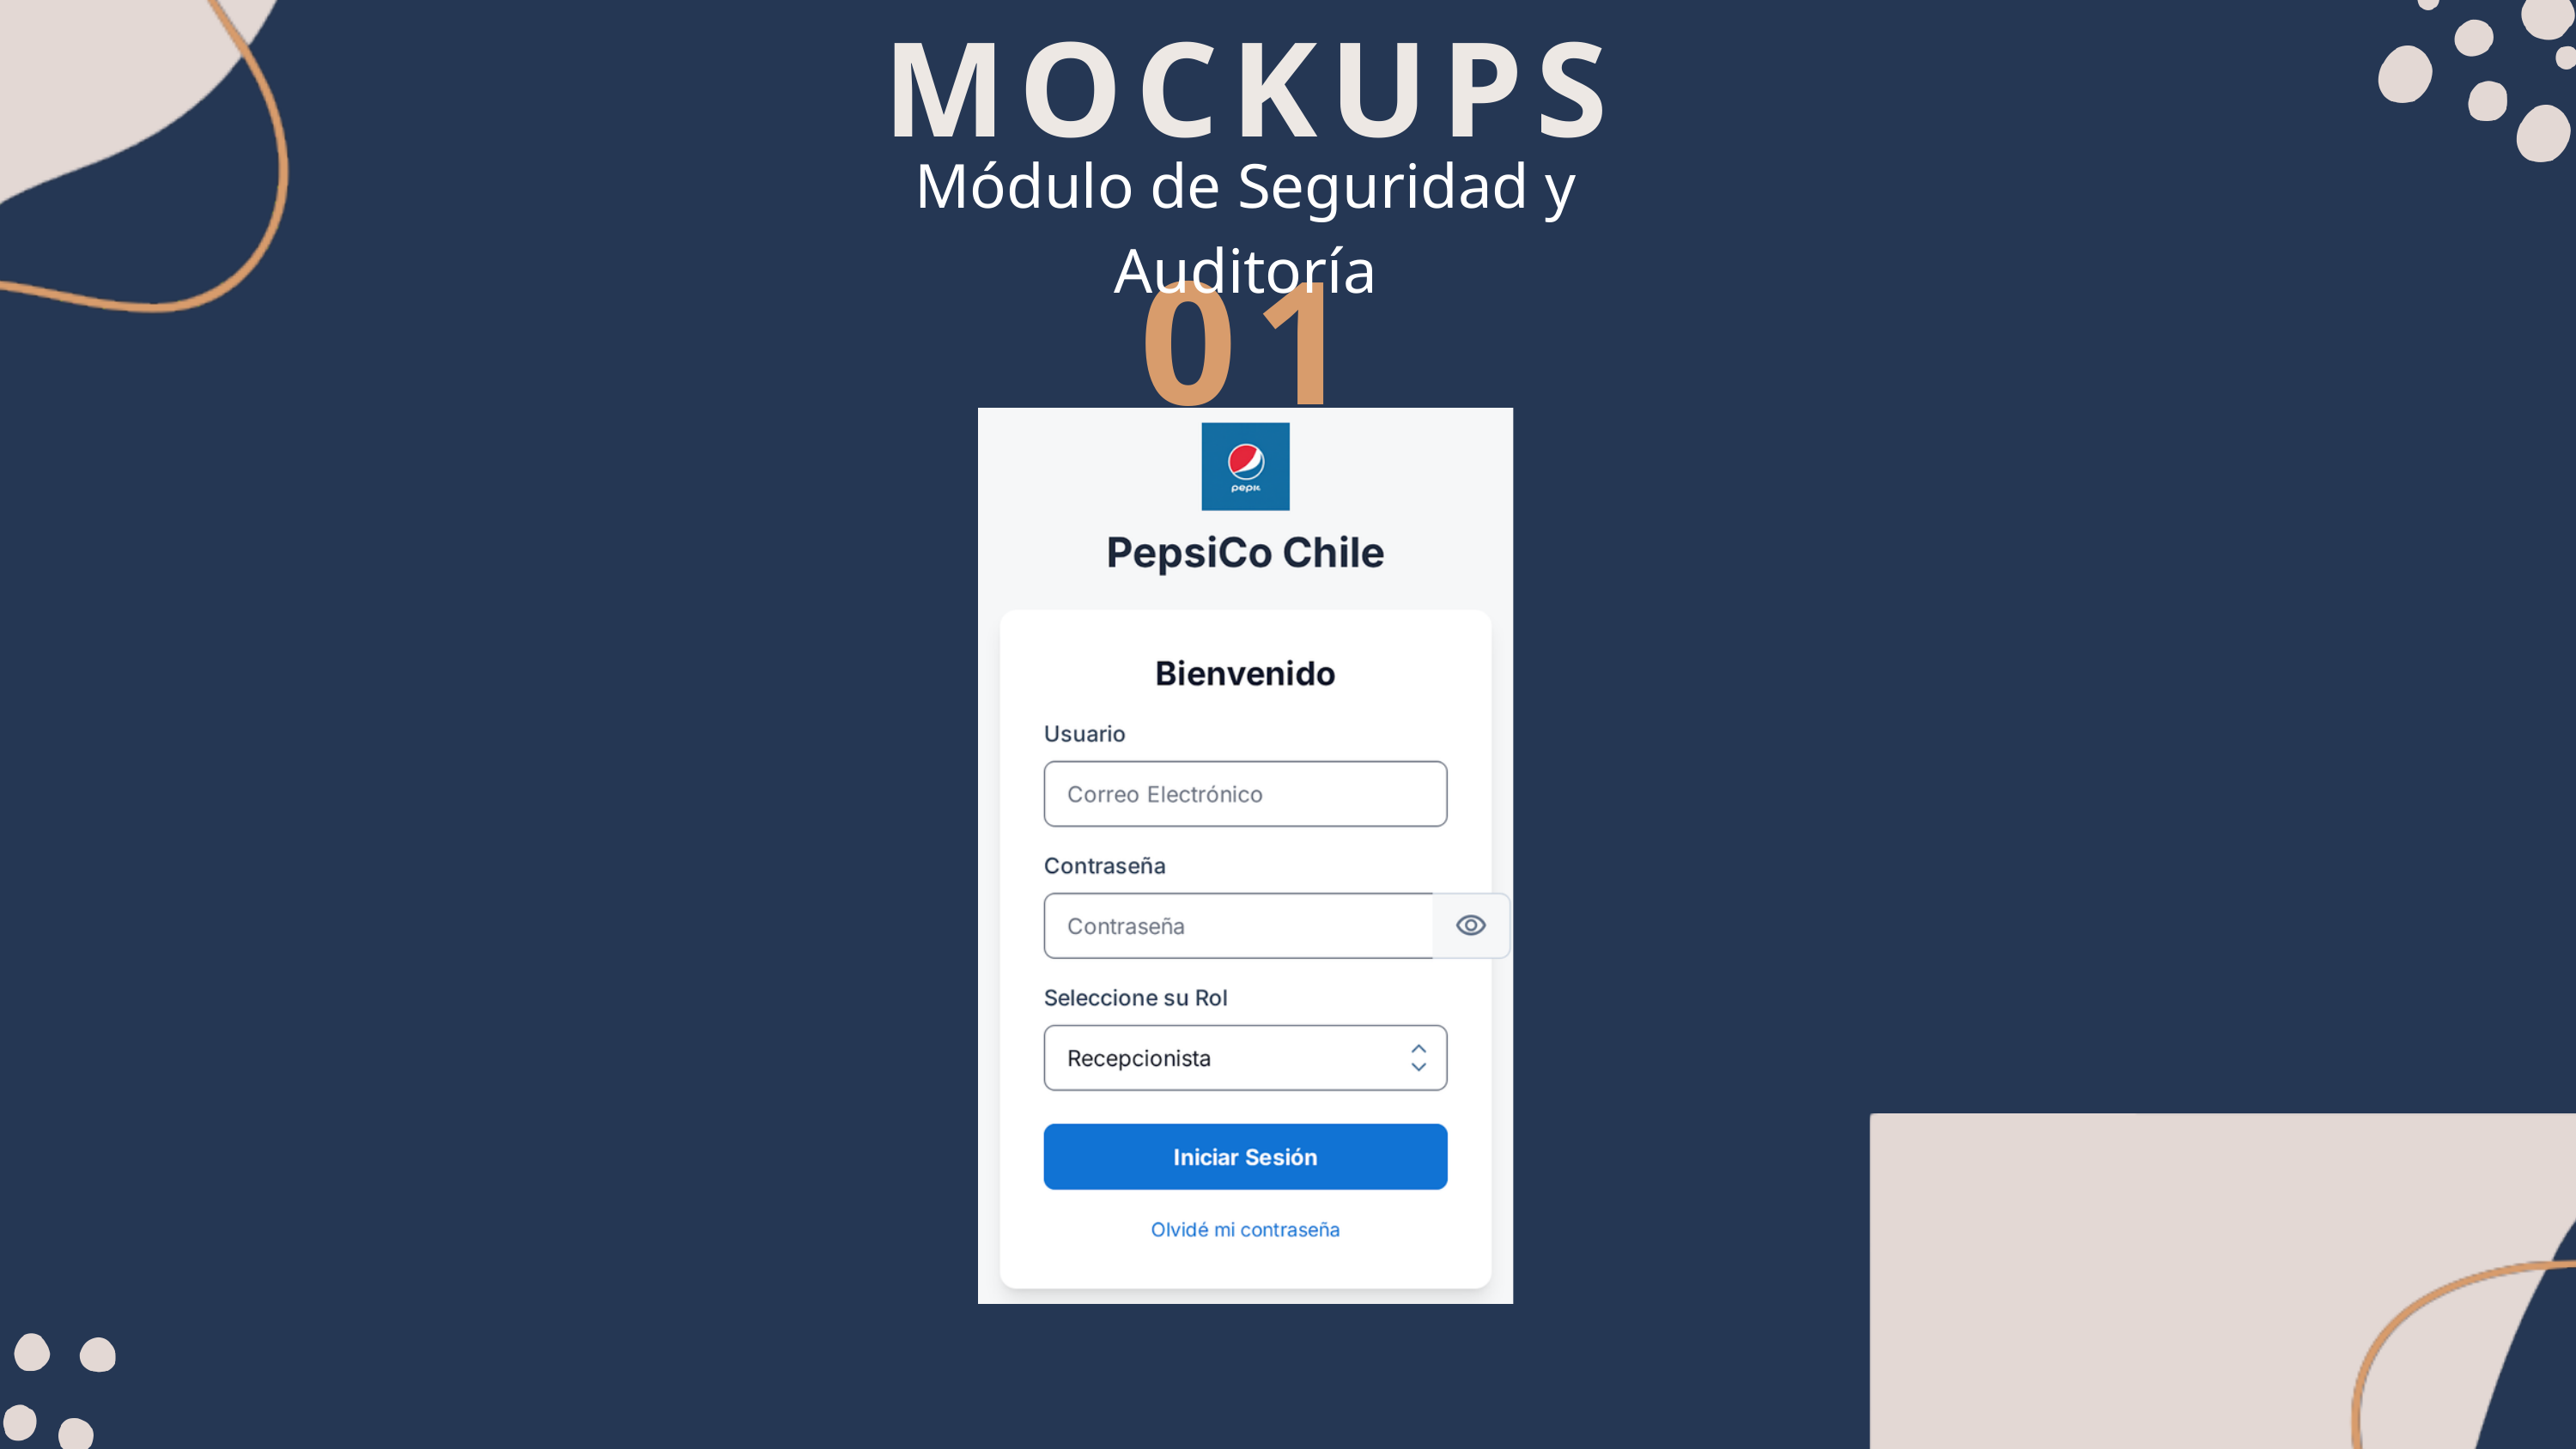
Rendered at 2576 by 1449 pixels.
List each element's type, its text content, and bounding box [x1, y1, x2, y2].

text_box [2516, 0, 2576, 180]
text_box [0, 0, 621, 537]
text_box [2378, 0, 2516, 121]
text_box [1869, 1113, 2576, 1449]
text_box MOCKUPS [659, 0, 1832, 164]
text_box [0, 1333, 116, 1449]
text_box 01 [1128, 306, 1363, 439]
text_box [978, 408, 1514, 1304]
text_box Módulo de Seguridad y Auditoría [780, 135, 1711, 306]
